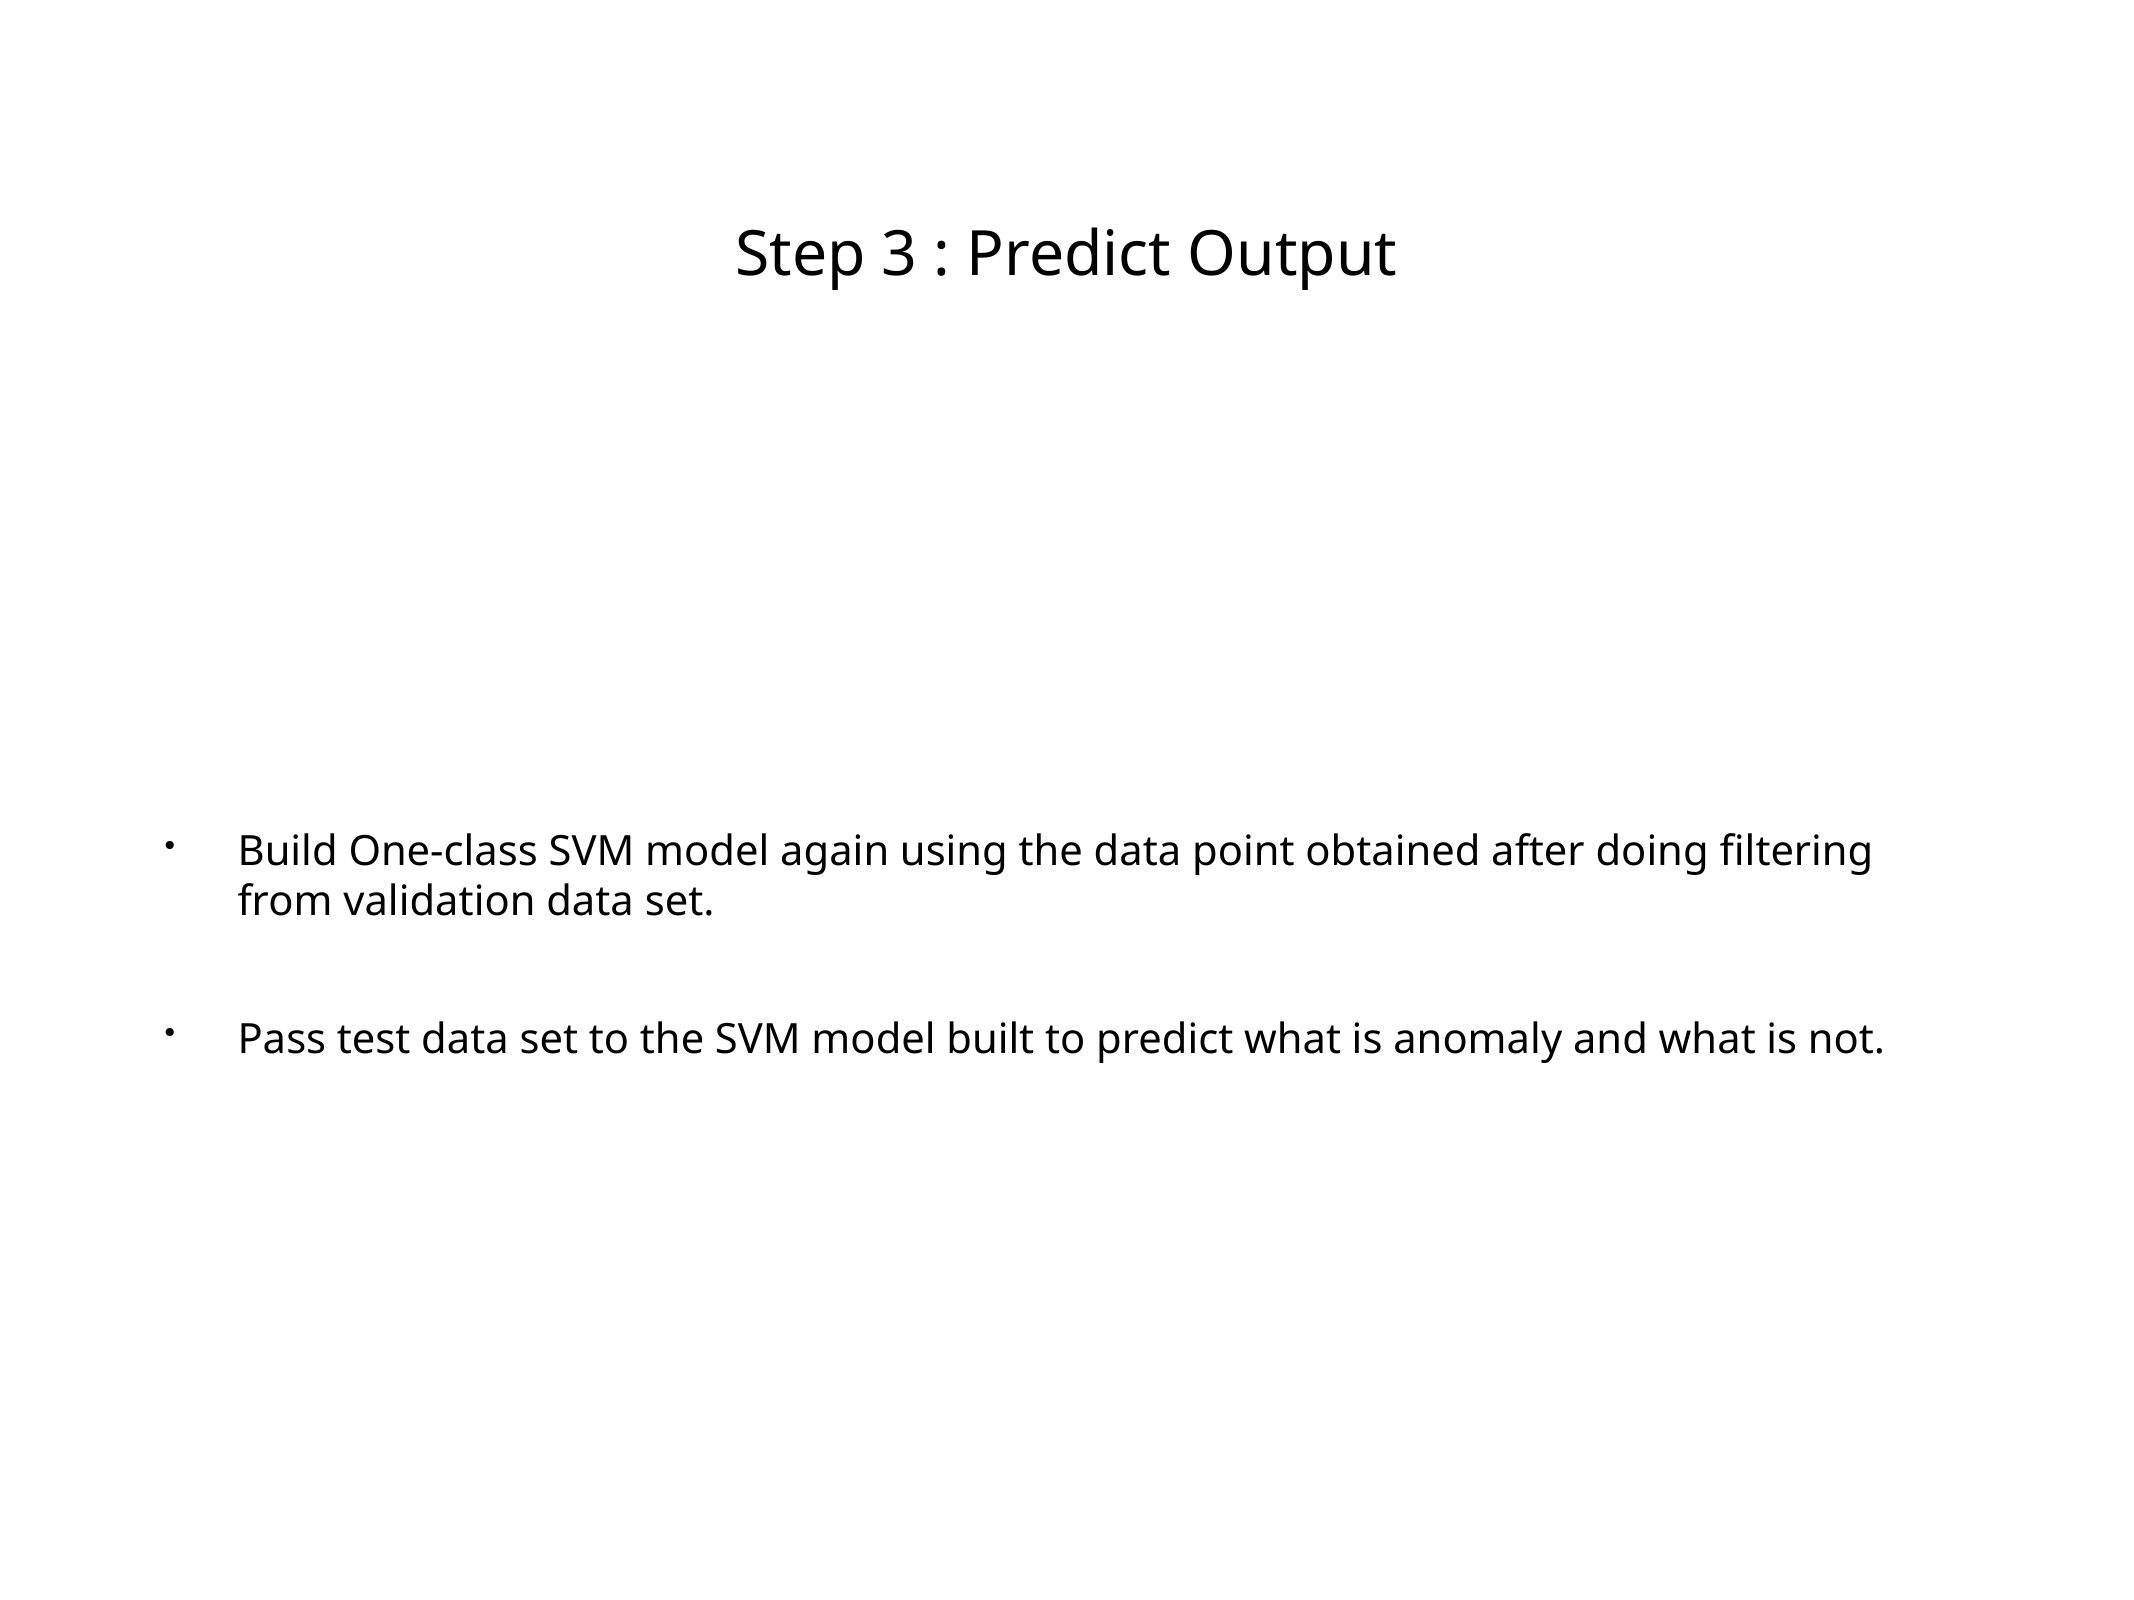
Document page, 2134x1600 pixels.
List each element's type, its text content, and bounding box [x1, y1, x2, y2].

list Build One-class SVM model again using the data point obtained after doing filtering from validation data set. Pass test data set to the SVM model built to predict what is anomaly and what is not. [155, 426, 1978, 1459]
title Step 3 : Predict Output [155, 72, 1978, 426]
